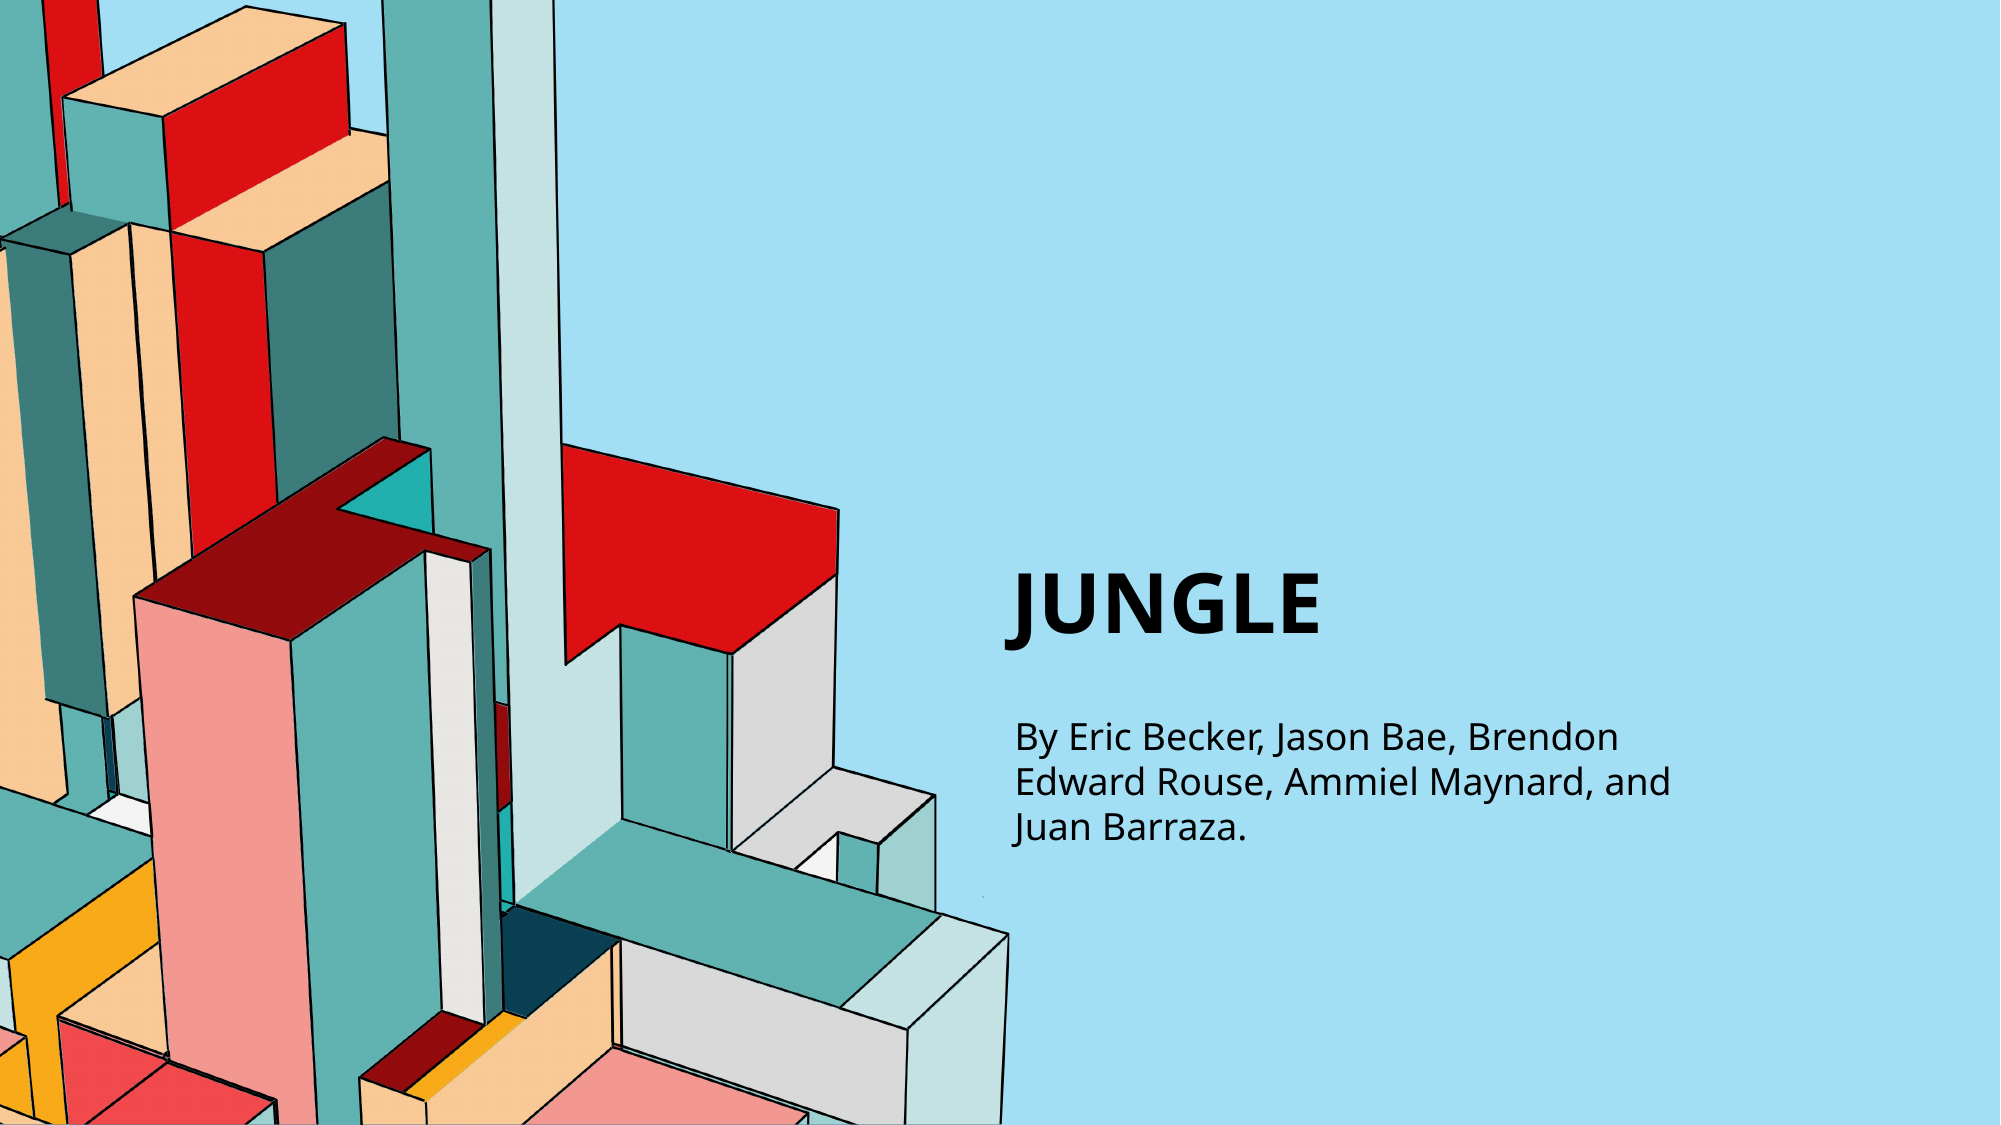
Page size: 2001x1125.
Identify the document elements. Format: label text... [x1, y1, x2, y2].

text_box By Eric Becker, Jason Bae, Brendon Edward Rouse, Ammiel Maynard, and Juan Barraza. [999, 705, 1749, 856]
title Jungle [996, 157, 1853, 659]
picture [0, 0, 1010, 1125]
